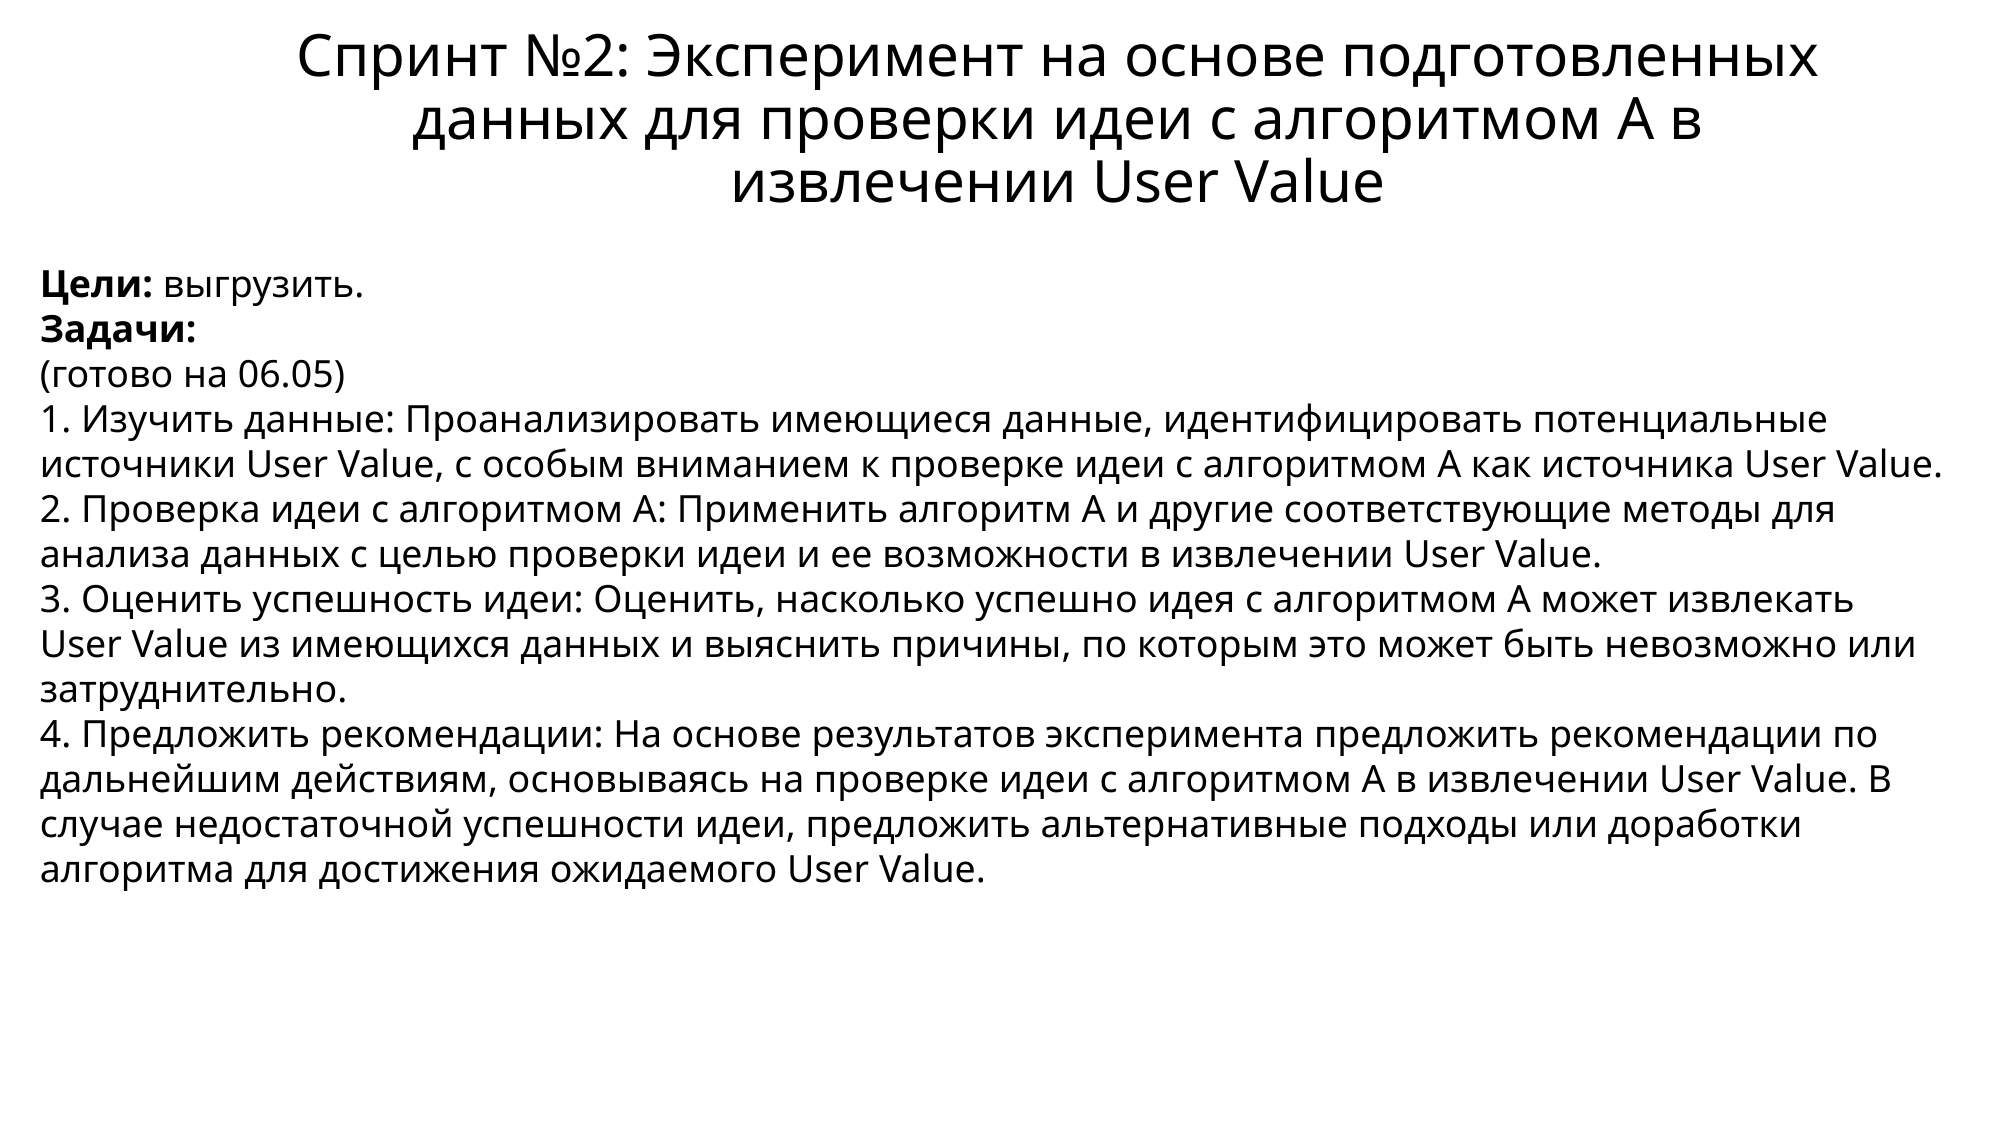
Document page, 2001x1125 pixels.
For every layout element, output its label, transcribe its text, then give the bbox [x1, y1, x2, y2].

title Спринт №2: Эксперимент на основе подготовленных данных для проверки идеи с алгоритмом А в извлечении User Value [269, 75, 1846, 223]
text_box Цели: выгрузить. Задачи: (готово на 06.05) 1. Изучить данные: Проанализировать имеющиеся данные, идентифицировать потенциальные источники User Value, с особым вниманием к проверке идеи с алгоритмом А как источника User Value. 2. Проверка идеи с алгоритмом А: Применить алгоритм А и другие соответствующие методы для анализа данных с целью проверки идеи и ее возможности в извлечении User Value. 3. Оценить успешность идеи: Оценить, насколько успешно идея с алгоритмом А может извлекать User Value из имеющихся данных и выяснить причины, по которым это может быть невозможно или затруднительно. 4. Предложить рекомендации: На основе результатов эксперимента предложить рекомендации по дальнейшим действиям, основываясь на проверке идеи с алгоритмом А в извлечении User Value. В случае недостаточной успешности идеи, предложить альтернативные подходы или доработки алгоритма для достижения ожидаемого User Value. [24, 253, 1960, 898]
